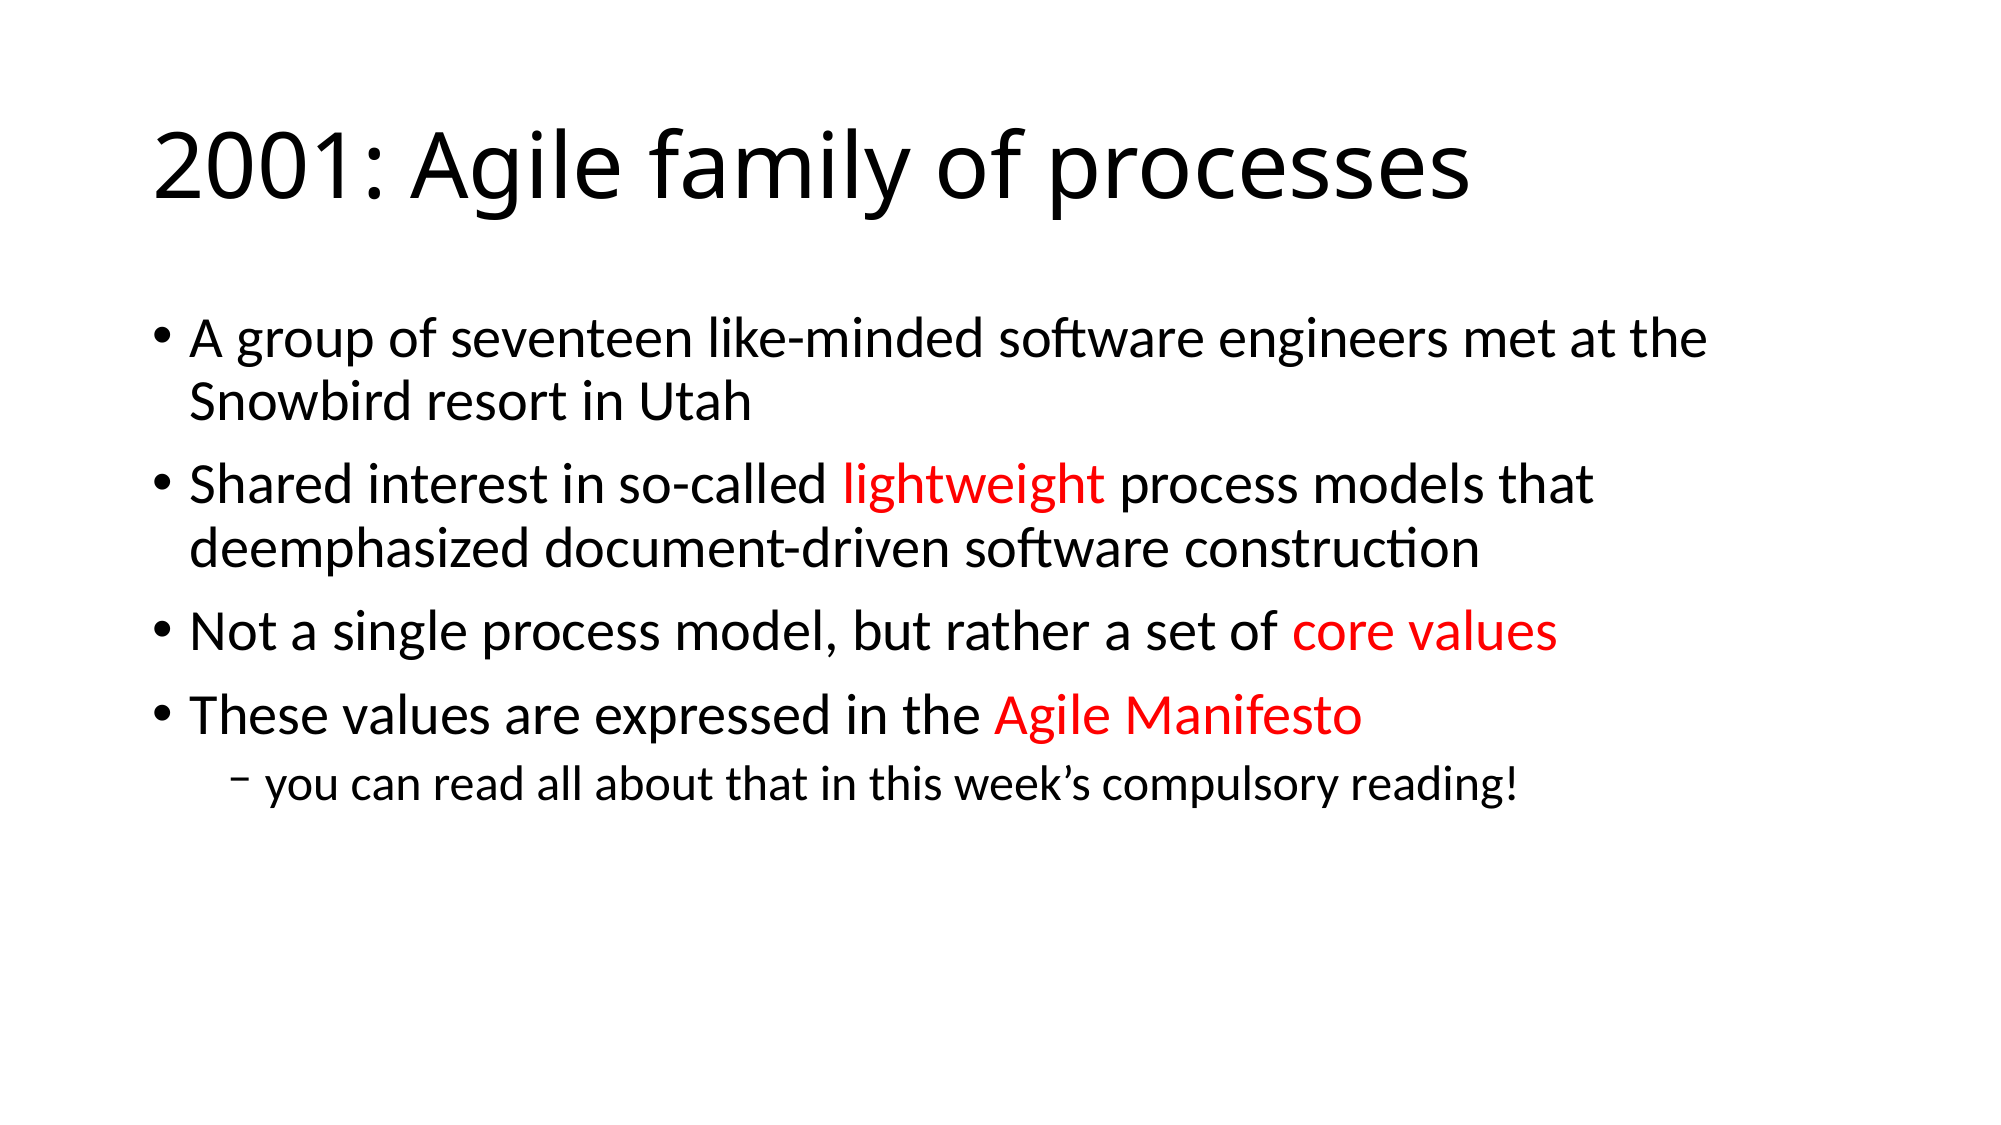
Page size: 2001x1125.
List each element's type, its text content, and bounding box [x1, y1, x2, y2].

title 2001: Agile family of processes [137, 59, 1863, 278]
list A group of seventeen like-minded software engineers met at the Snowbird resort in Utah Shared interest in so-called lightweight process models that deemphasized document-driven software construction Not a single process model, but rather a set of core values These values are expressed in the Agile Manifesto you can read all about that in this week’s compulsory reading! [137, 299, 1863, 1014]
